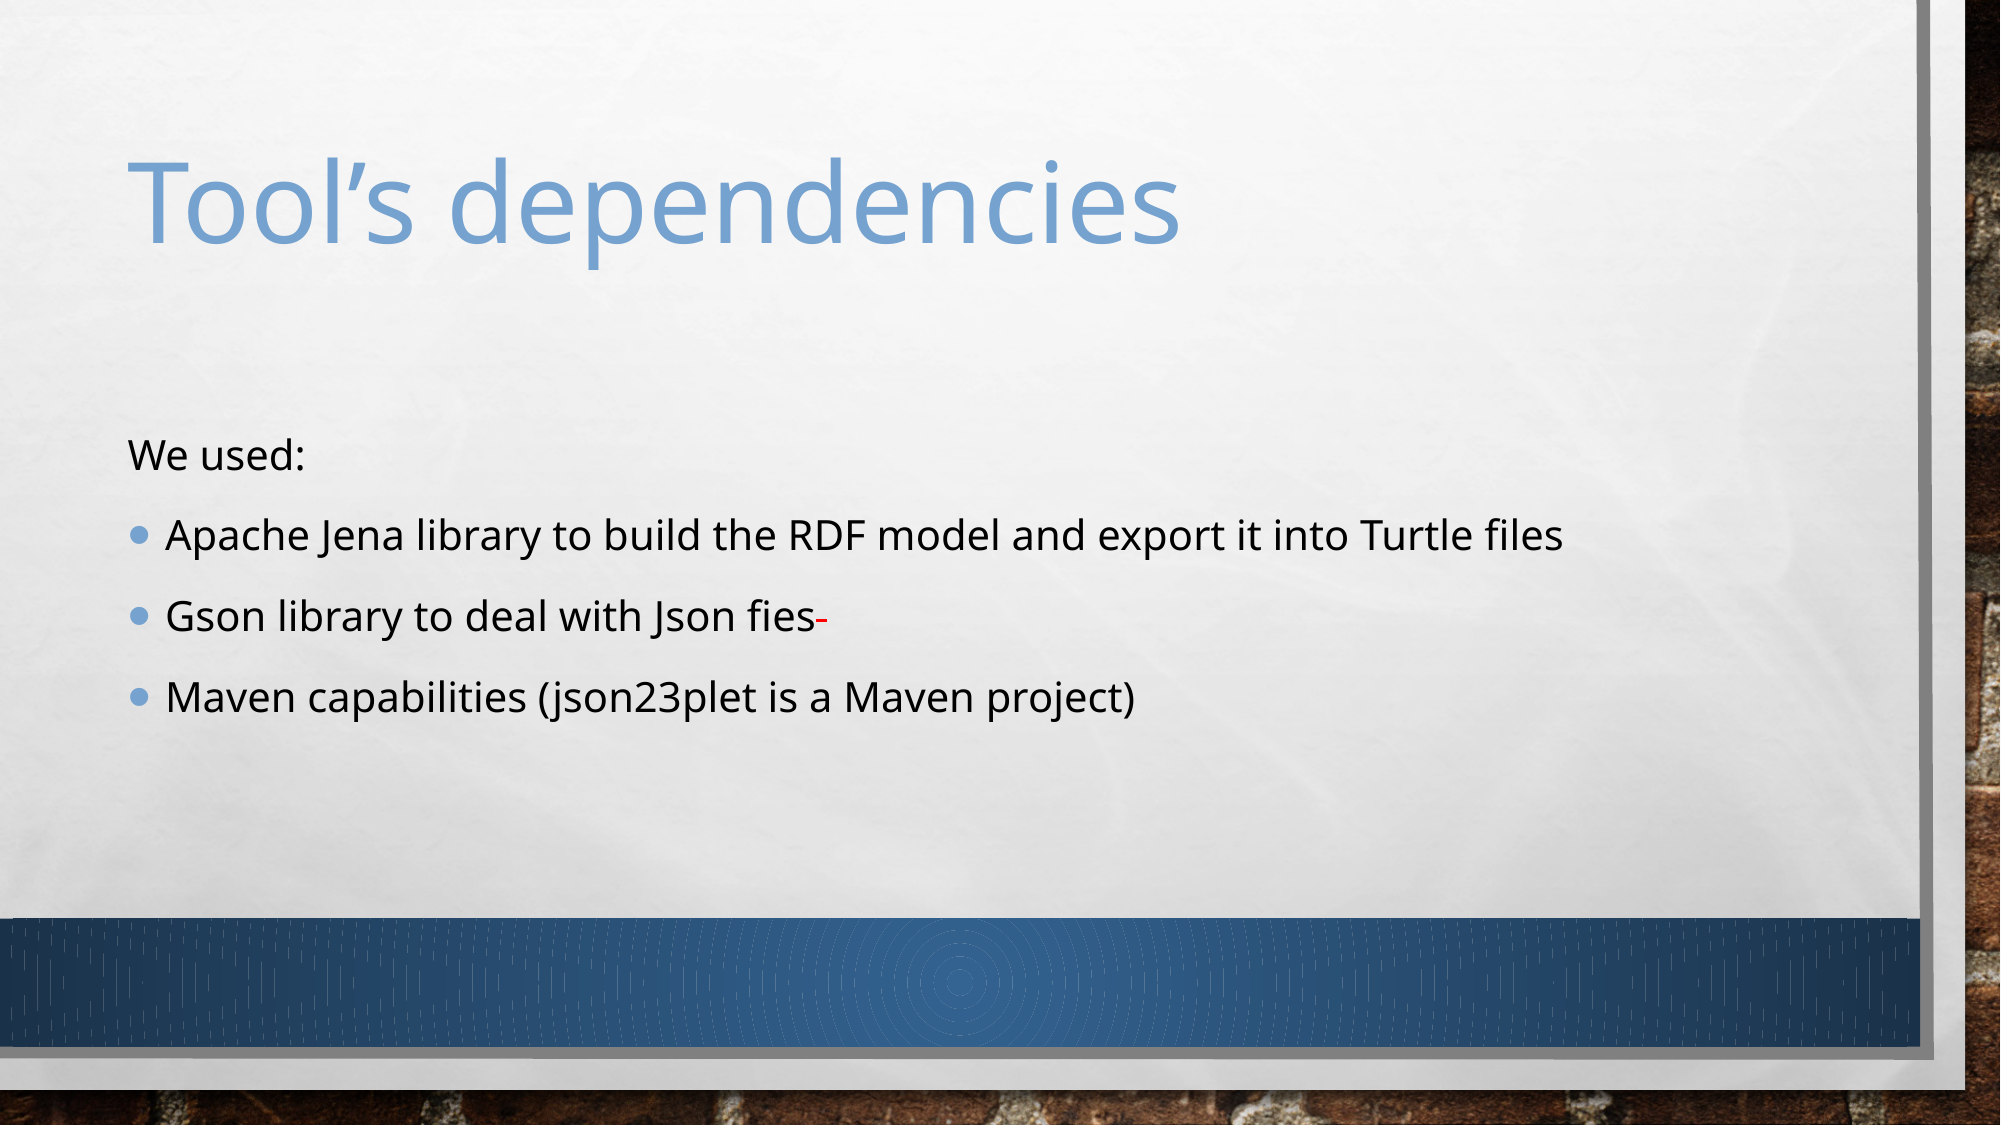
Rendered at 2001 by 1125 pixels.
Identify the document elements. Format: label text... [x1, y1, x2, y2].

list We used: Apache Jena library to build the RDF model and export it into Turtle files Gson library to deal with Json fies Maven capabilities (json23plet is a Maven project) [112, 338, 1818, 882]
picture [0, 0, 2000, 1125]
title Tool’s dependencies [112, 112, 1818, 302]
